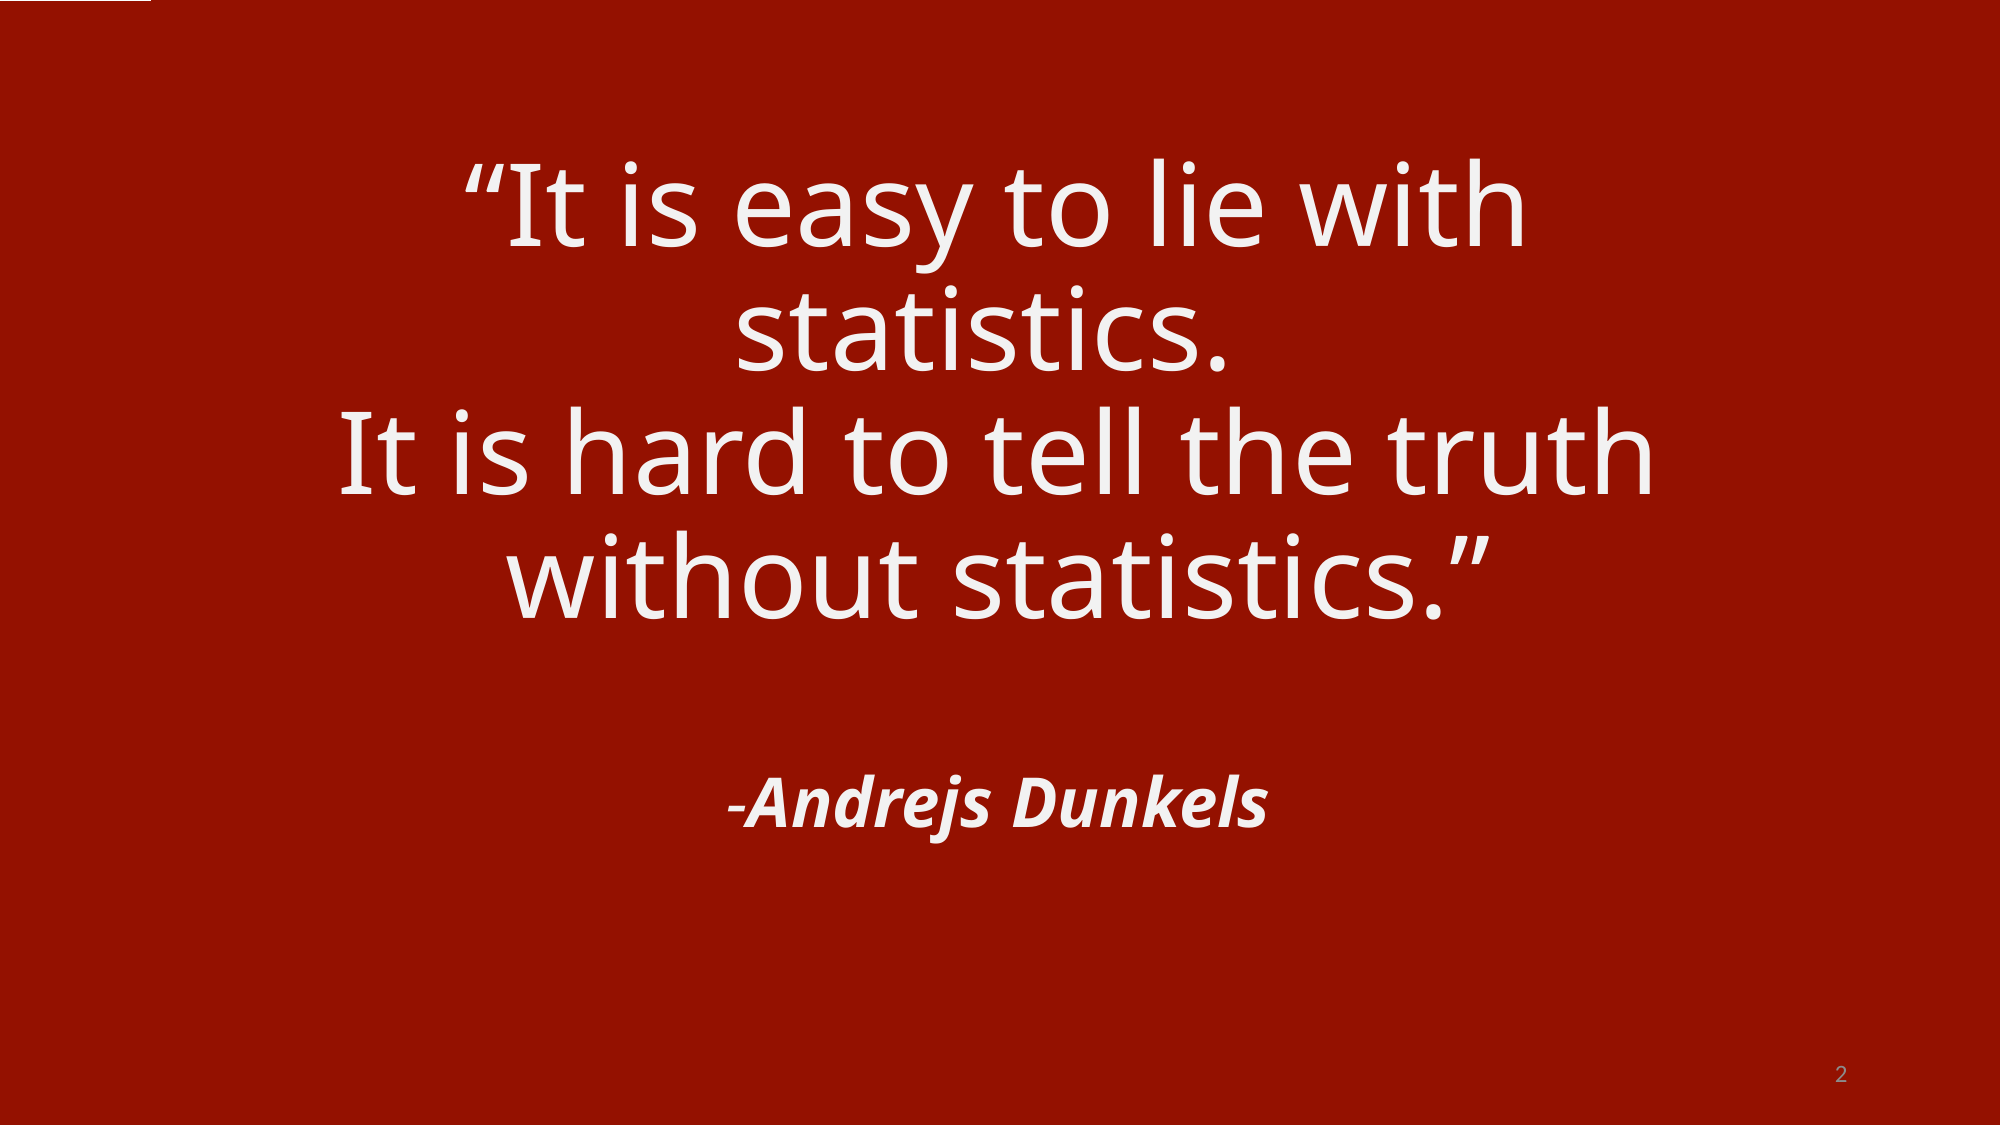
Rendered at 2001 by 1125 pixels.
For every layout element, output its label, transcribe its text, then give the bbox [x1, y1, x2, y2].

slide_number 2 [1412, 1042, 1863, 1103]
title “It is easy to lie with statistics. It is hard to tell the truth without statistics.” -Andrejs Dunkels [201, 133, 1796, 988]
